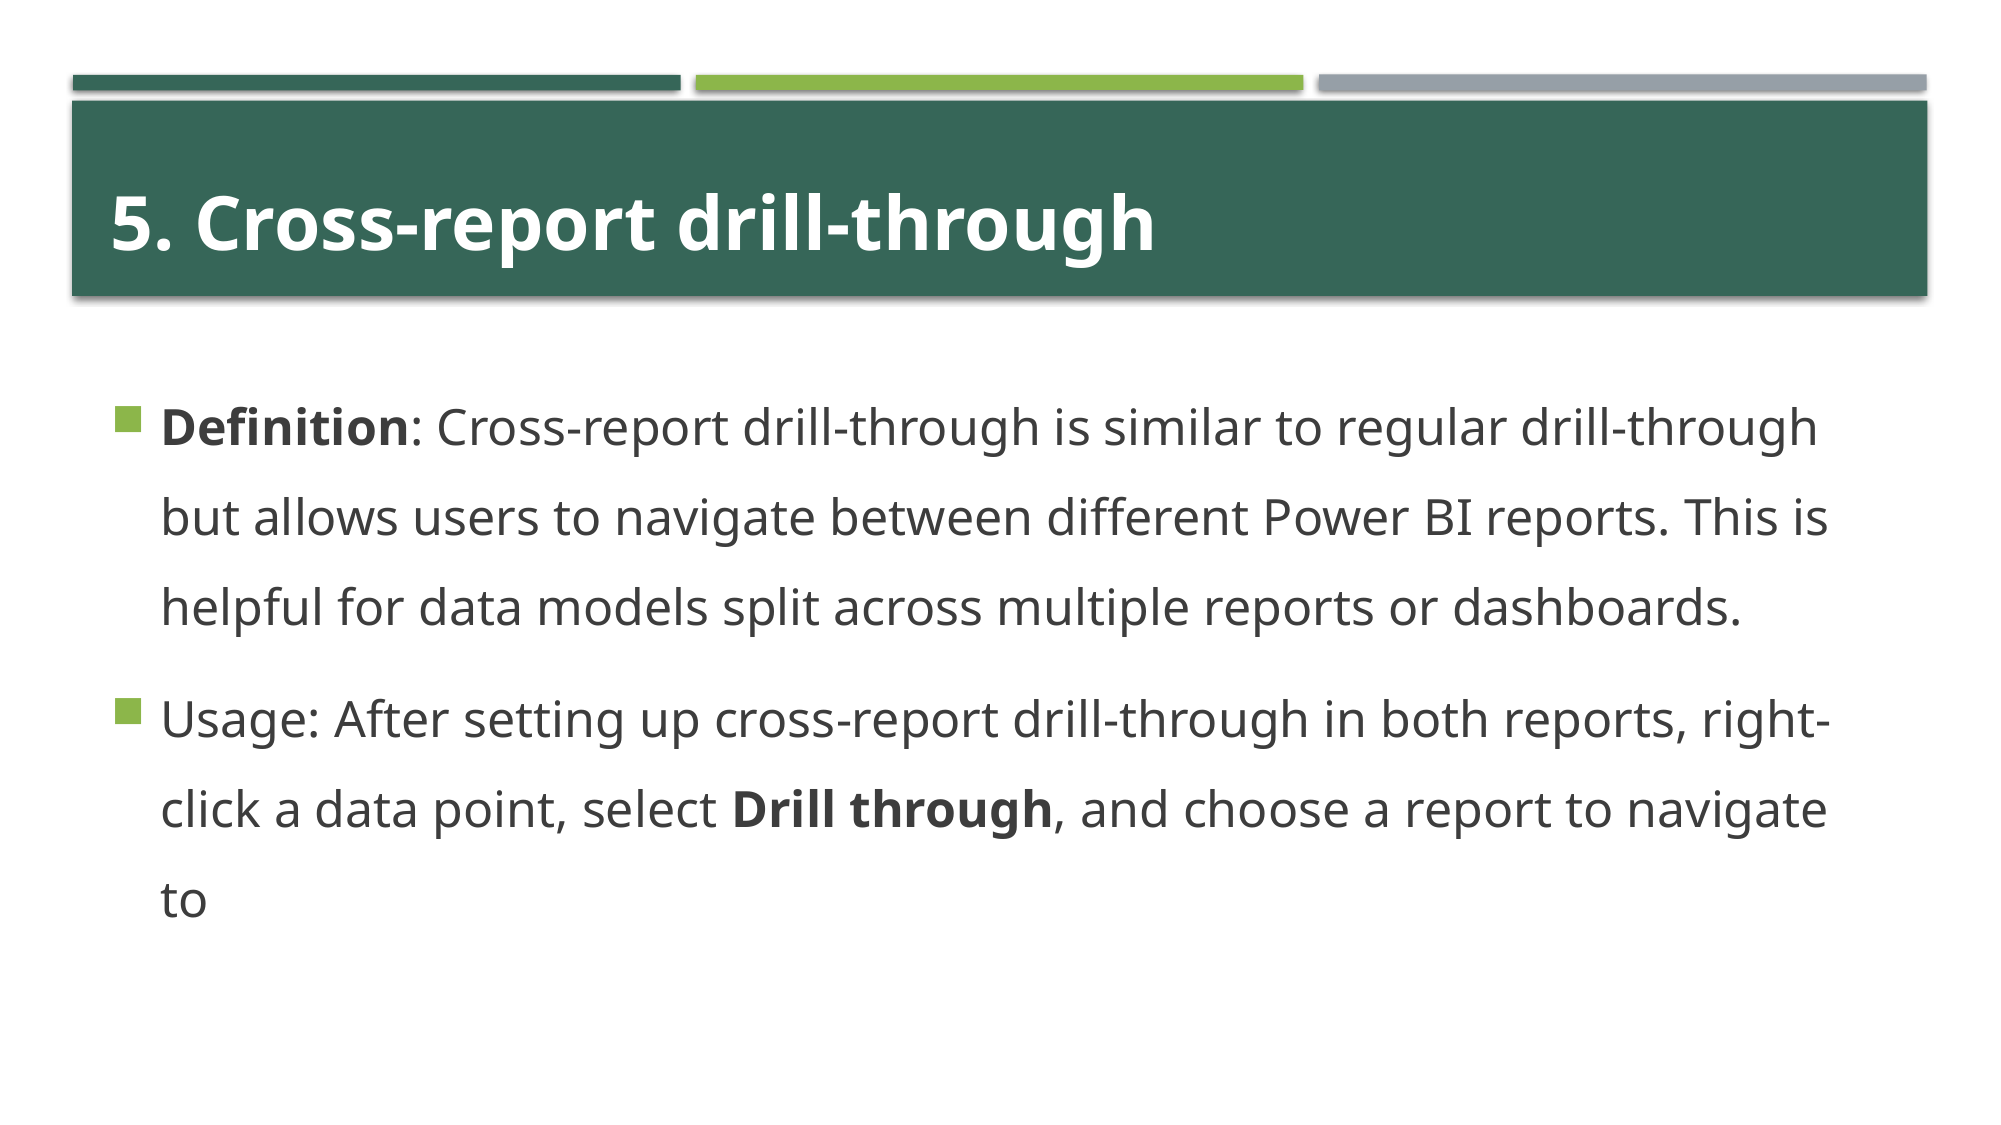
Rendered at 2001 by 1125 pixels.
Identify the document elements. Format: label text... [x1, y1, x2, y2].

title 5. Cross-report drill-through [95, 115, 1905, 282]
list Definition: Cross-report drill-through is similar to regular drill-through but allows users to navigate between different Power BI reports. This is helpful for data models split across multiple reports or dashboards. Usage: After setting up cross-report drill-through in both reports, right-click a data point, select Drill through, and choose a report to navigate to [95, 357, 1905, 962]
